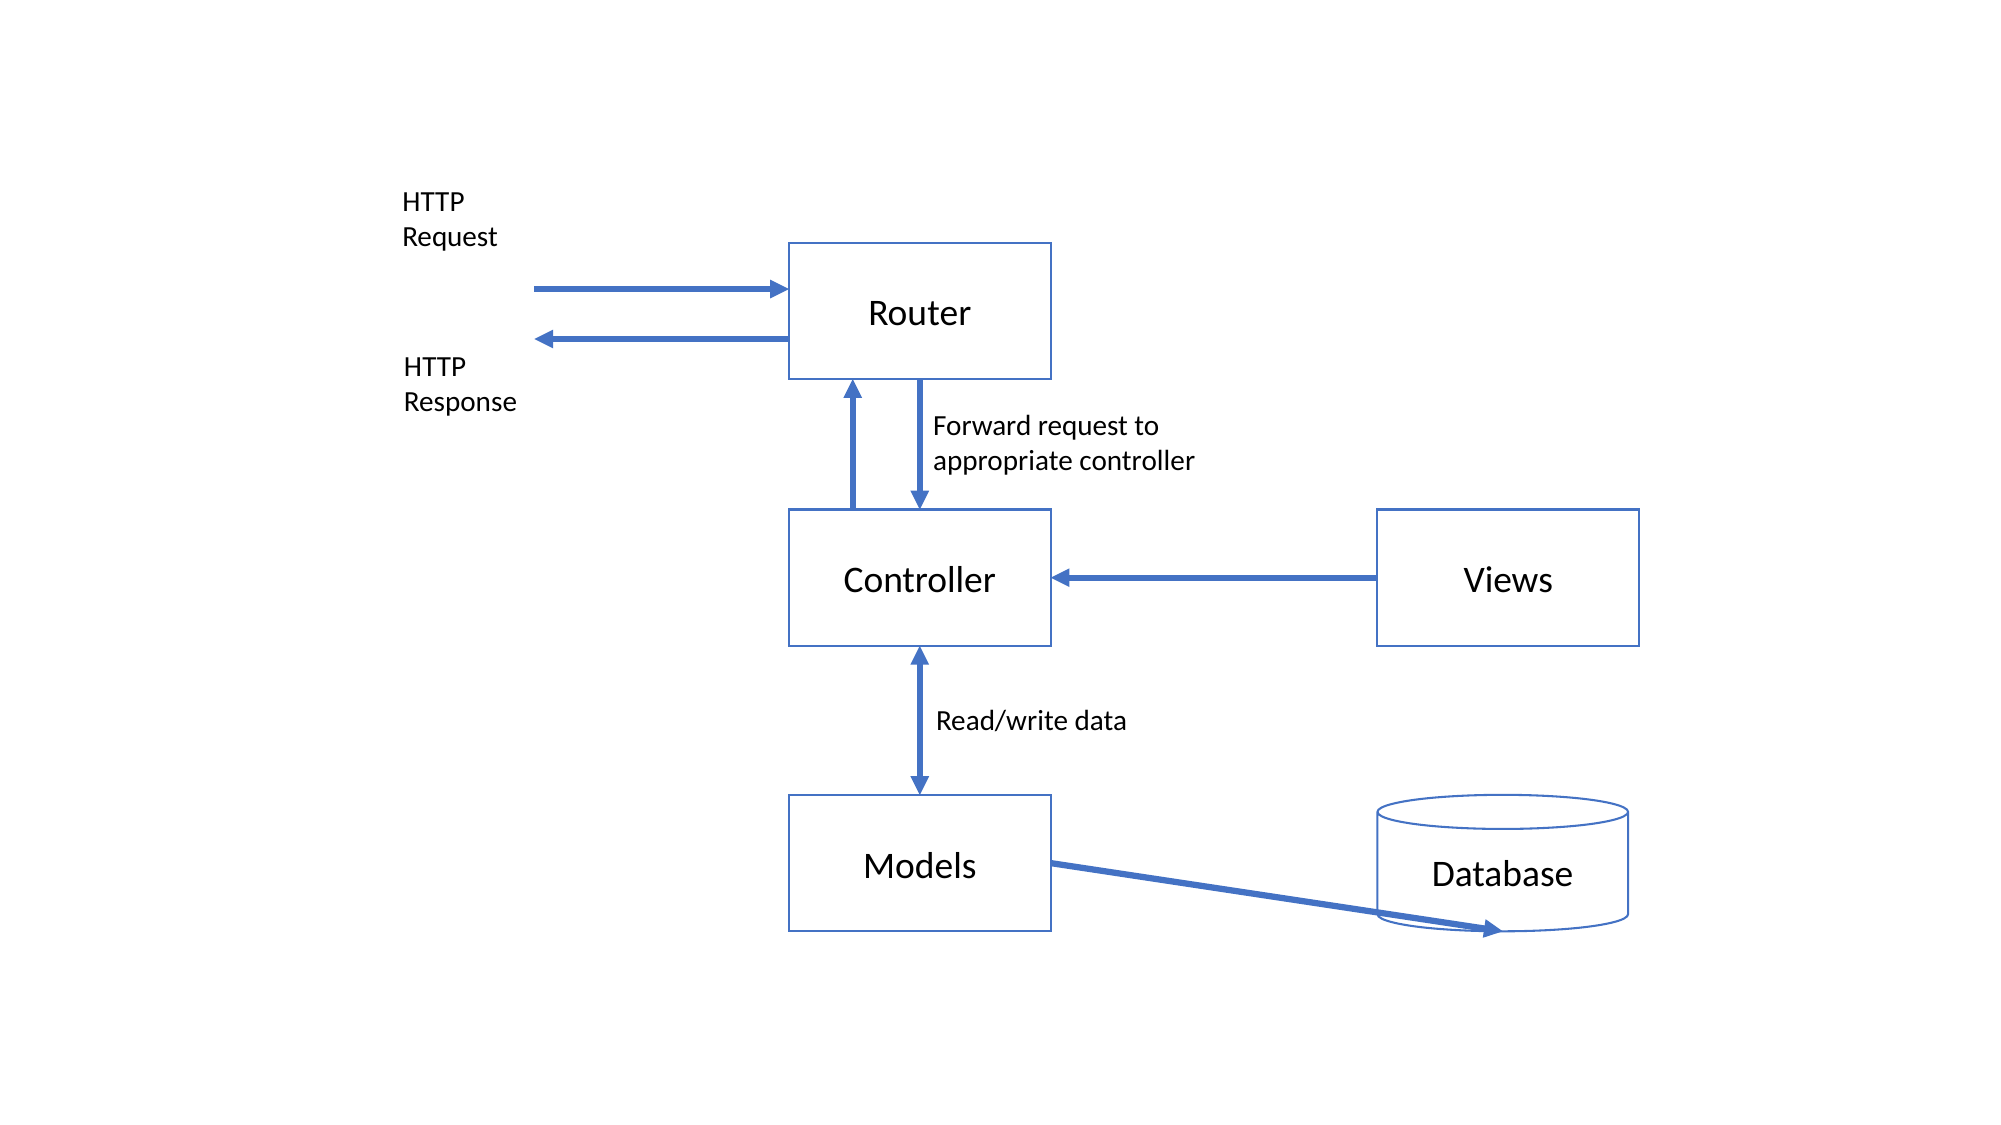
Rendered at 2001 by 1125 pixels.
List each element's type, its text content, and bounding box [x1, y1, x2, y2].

text_box Read/write data [921, 693, 1143, 744]
text_box Database [1376, 793, 1630, 933]
text_box Controller [788, 508, 1052, 647]
text_box HTTP Request [387, 175, 513, 260]
text_box Forward request to appropriate controller [920, 398, 1211, 484]
text_box Views [1376, 508, 1640, 647]
text_box Models [788, 794, 1052, 932]
text_box Router [788, 242, 1052, 380]
text_box HTTP Response [389, 339, 533, 425]
